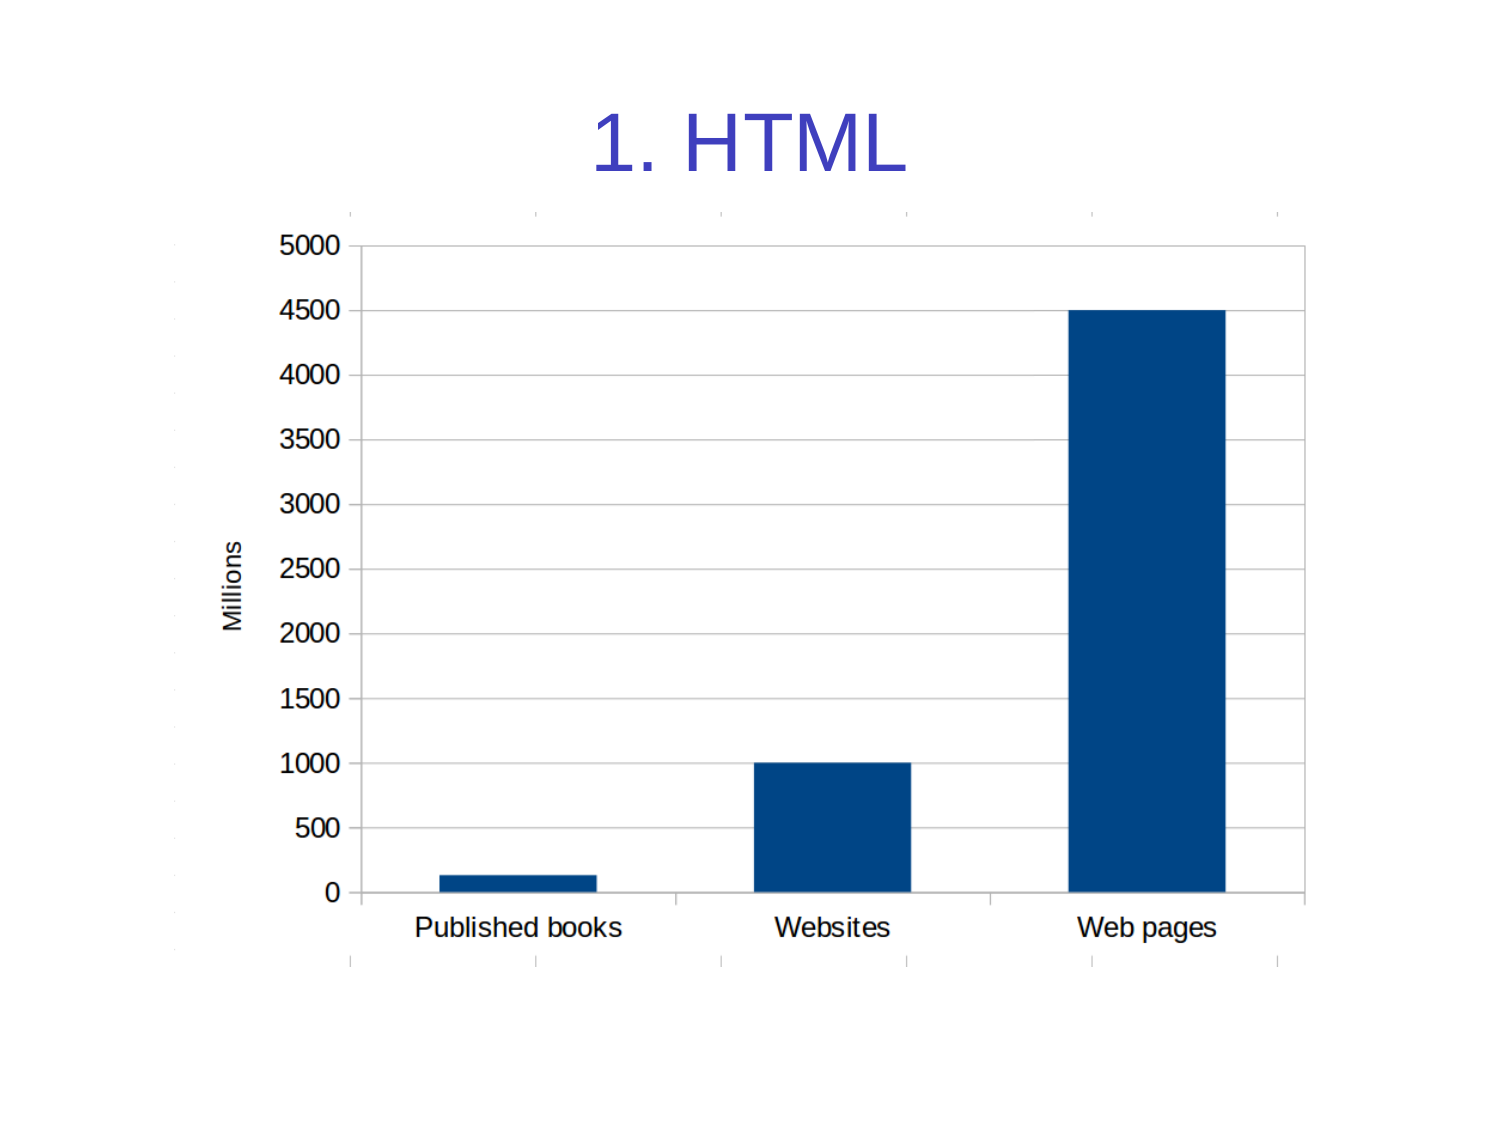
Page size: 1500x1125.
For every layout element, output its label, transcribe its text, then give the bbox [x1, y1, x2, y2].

text_box [75, 295, 1425, 1063]
text_box 1. HTML [75, 44, 1425, 233]
picture [173, 212, 1326, 968]
